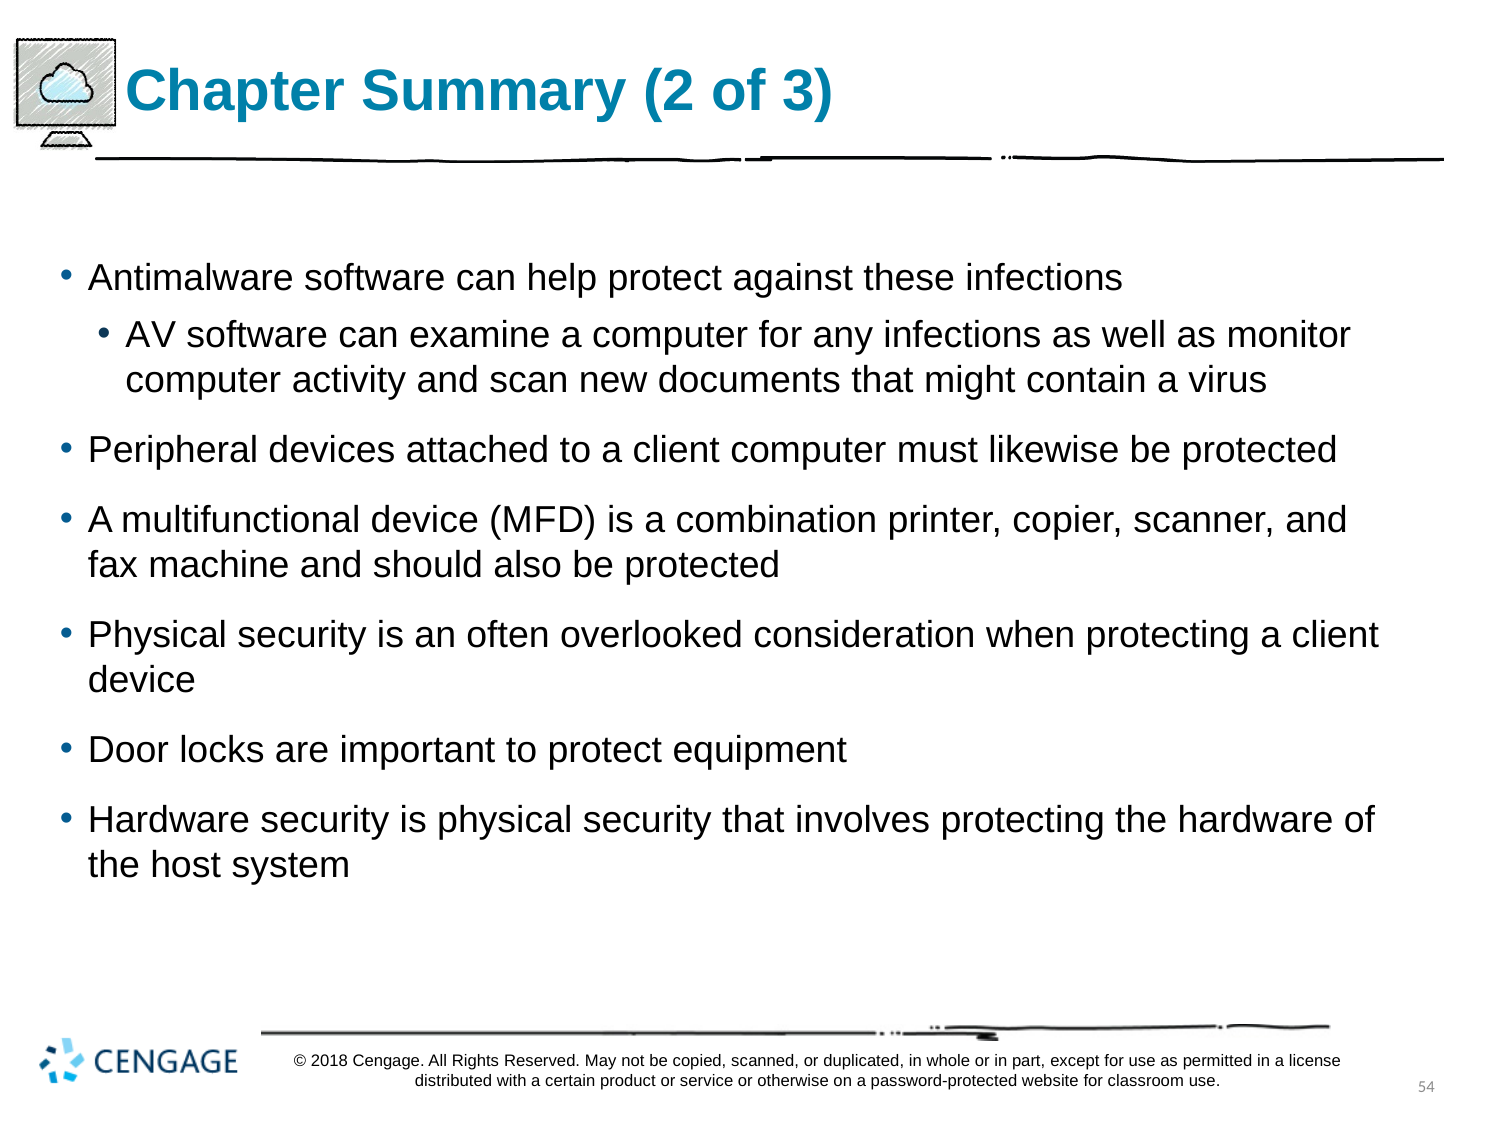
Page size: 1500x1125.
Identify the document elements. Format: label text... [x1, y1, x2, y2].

picture [261, 1024, 1331, 1041]
picture [13, 36, 117, 151]
footer © 2018 Cengage. All Rights Reserved. May not be copied, scanned, or duplicated, in whole or in part, except for use as permitted in a license distributed with a certain product or service or otherwise on a password-protected website for classroom use. [262, 1050, 1375, 1091]
list Antimalware software can help protect against these infections A V software can examine a computer for any infections as well as monitor computer activity and scan new documents that might contain a virus Peripheral devices attached to a client computer must likewise be protected A multifunctional device (M F D) is a combination printer, copier, scanner, and fax machine and should also be protected Physical security is an often overlooked consideration when protecting a client device Door locks are important to protect equipment Hardware security is physical security that involves protecting the hardware of the host system [59, 252, 1400, 892]
picture [95, 155, 1444, 163]
picture [19, 1024, 250, 1096]
title Chapter Summary (2 of 3) [125, 57, 1442, 125]
